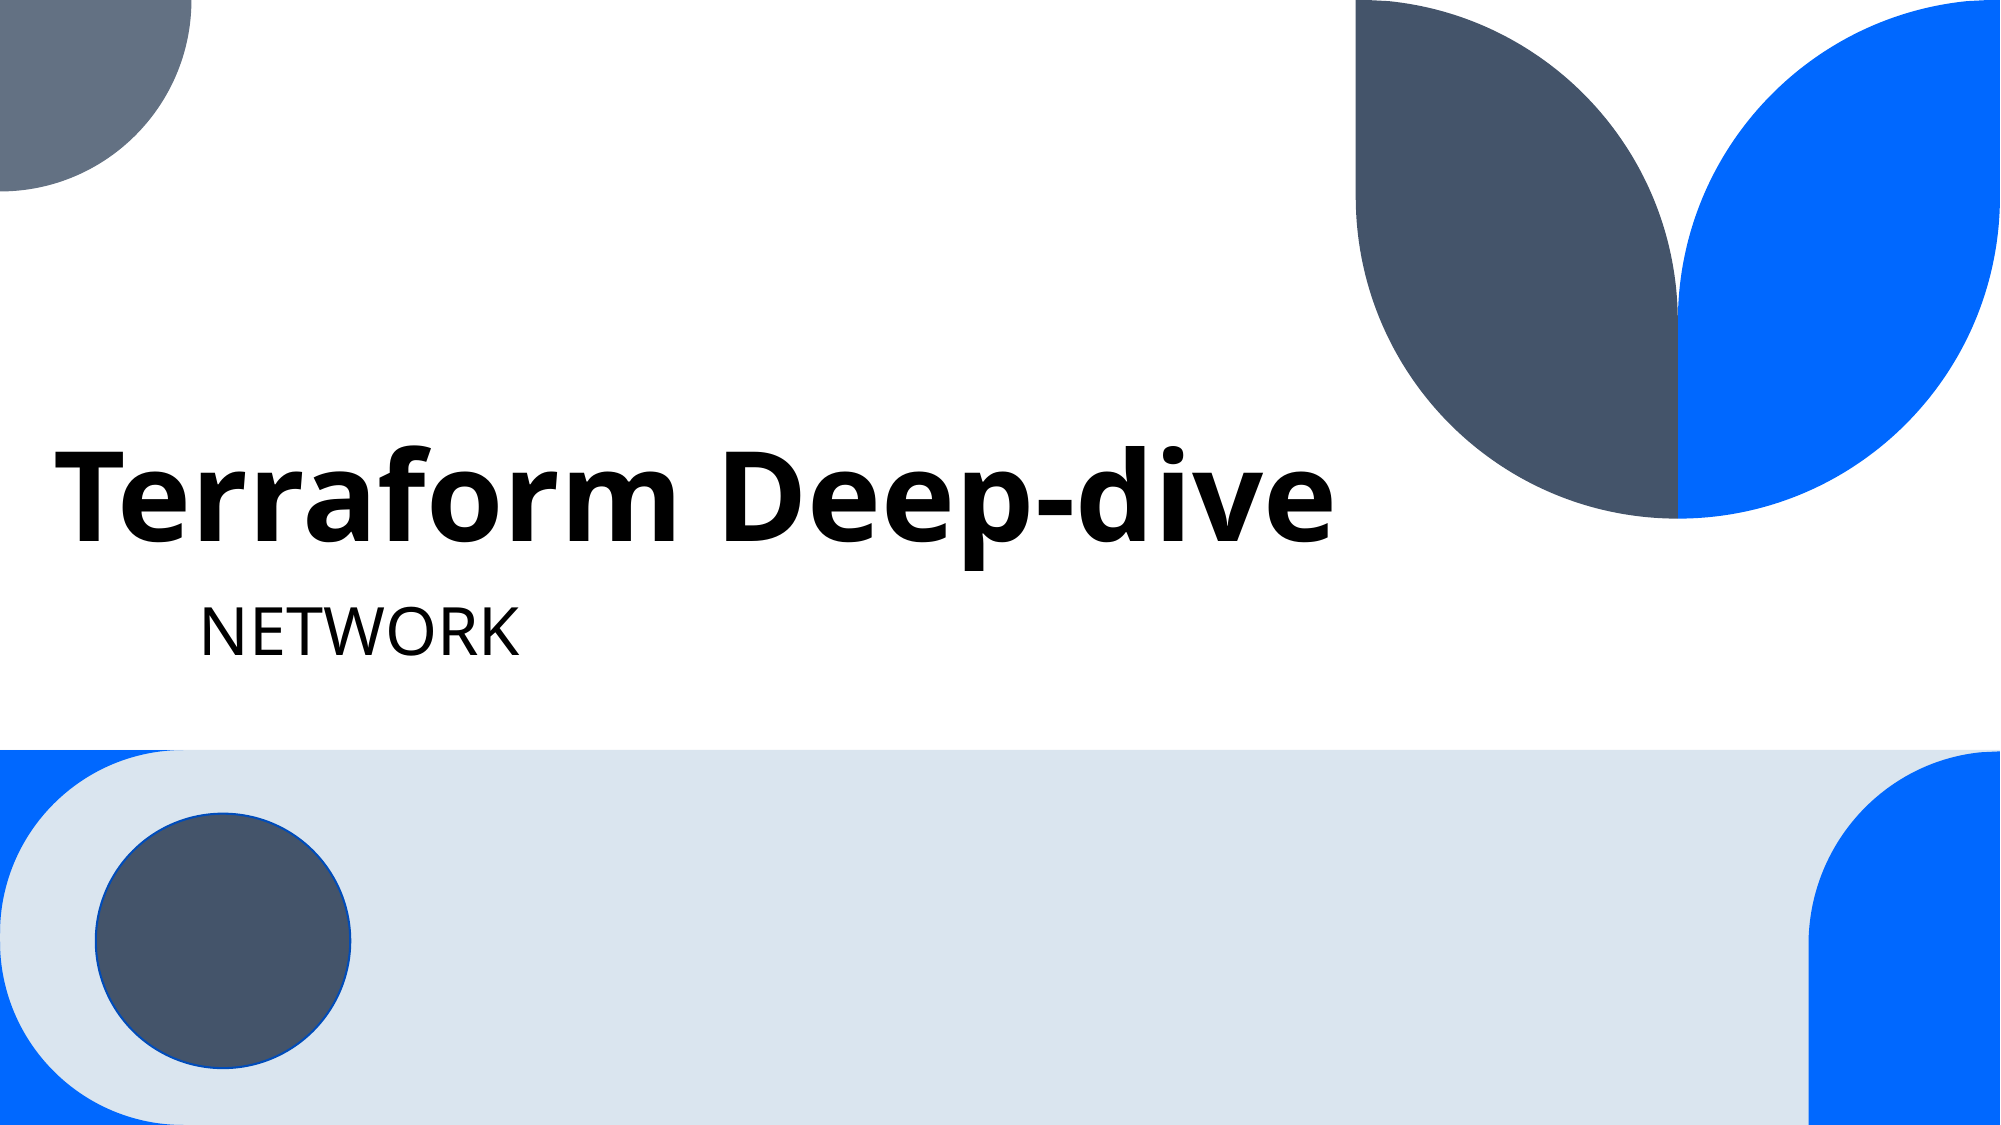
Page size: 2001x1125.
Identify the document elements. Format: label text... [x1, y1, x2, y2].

title Terraform Deep-dive [45, 183, 1413, 577]
subtitle NETWORK [190, 590, 1751, 724]
